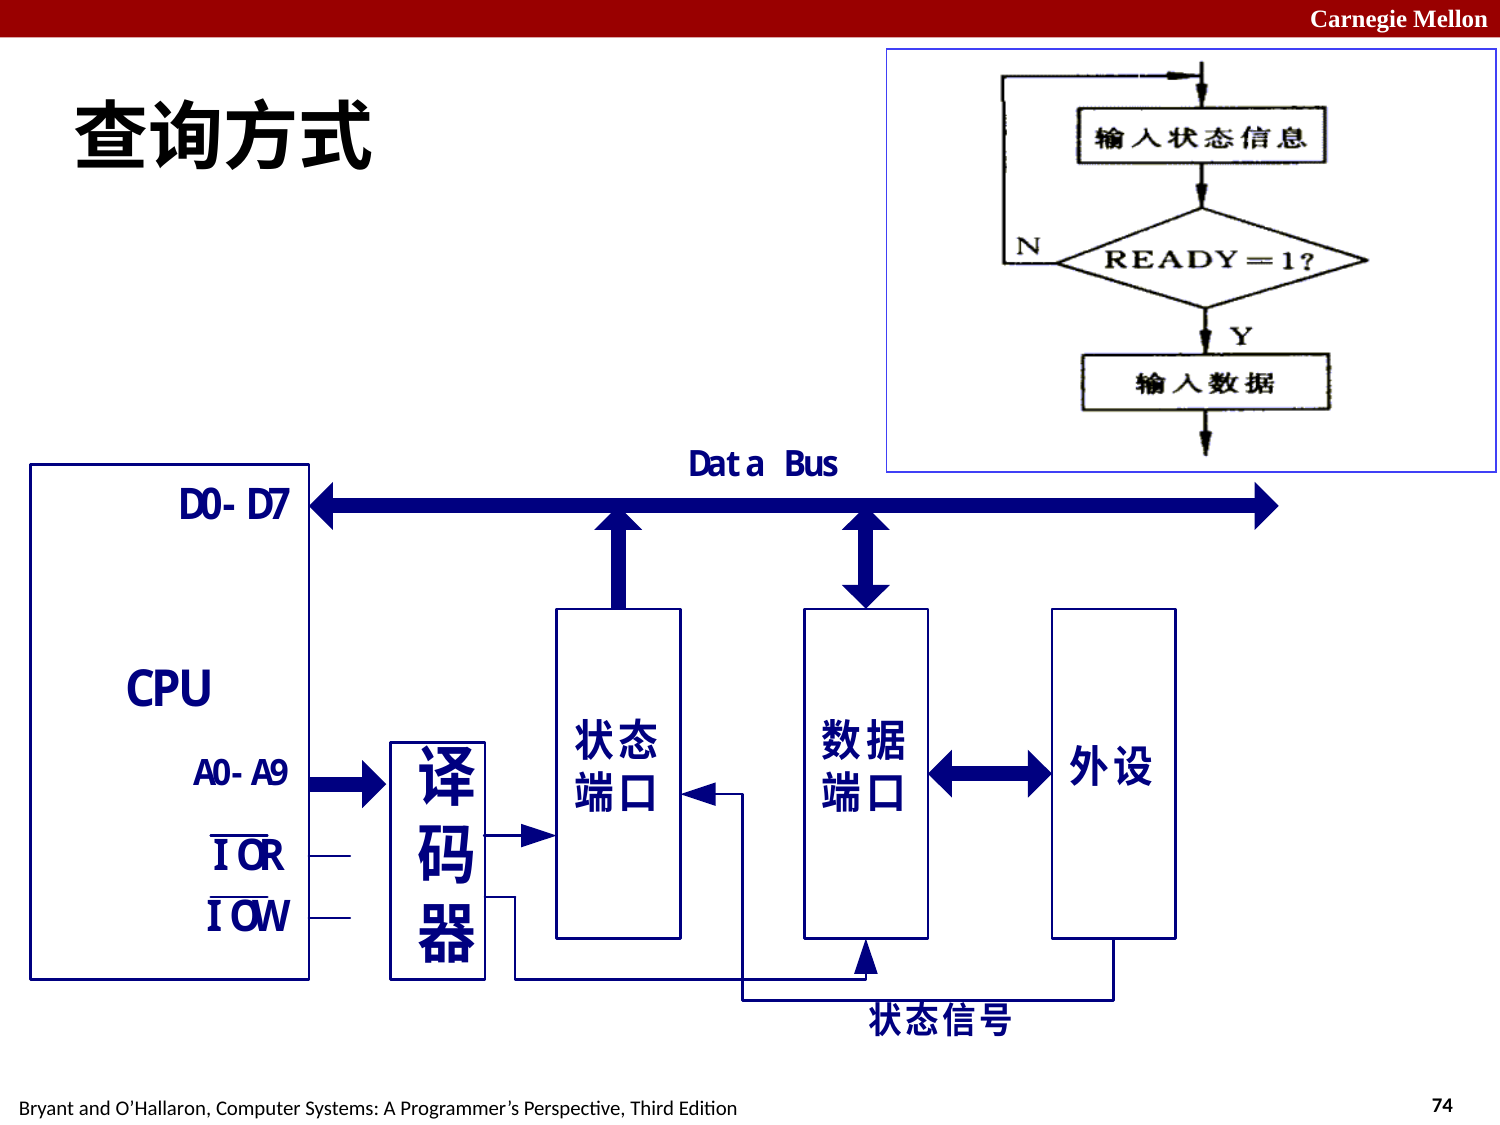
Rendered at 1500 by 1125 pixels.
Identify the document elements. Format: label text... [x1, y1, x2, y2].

title 查询方式 [58, 71, 882, 197]
picture [887, 49, 1496, 472]
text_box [24, 438, 1313, 1051]
